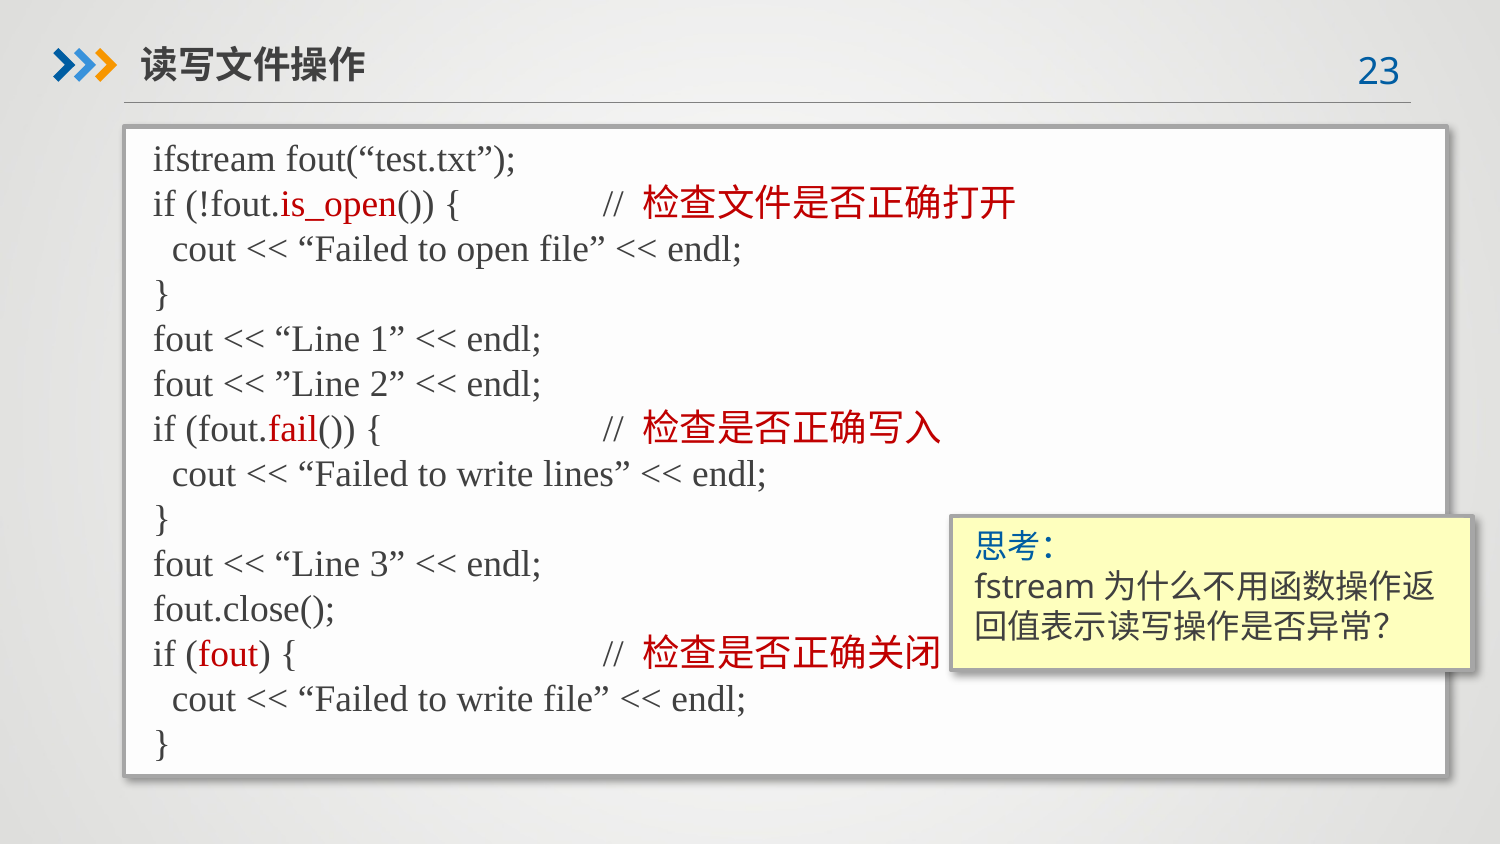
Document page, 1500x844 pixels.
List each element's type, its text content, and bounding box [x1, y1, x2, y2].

text_box 读写文件操作 [140, 32, 526, 95]
picture [0, 0, 1500, 844]
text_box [950, 516, 1473, 671]
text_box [123, 126, 1448, 779]
